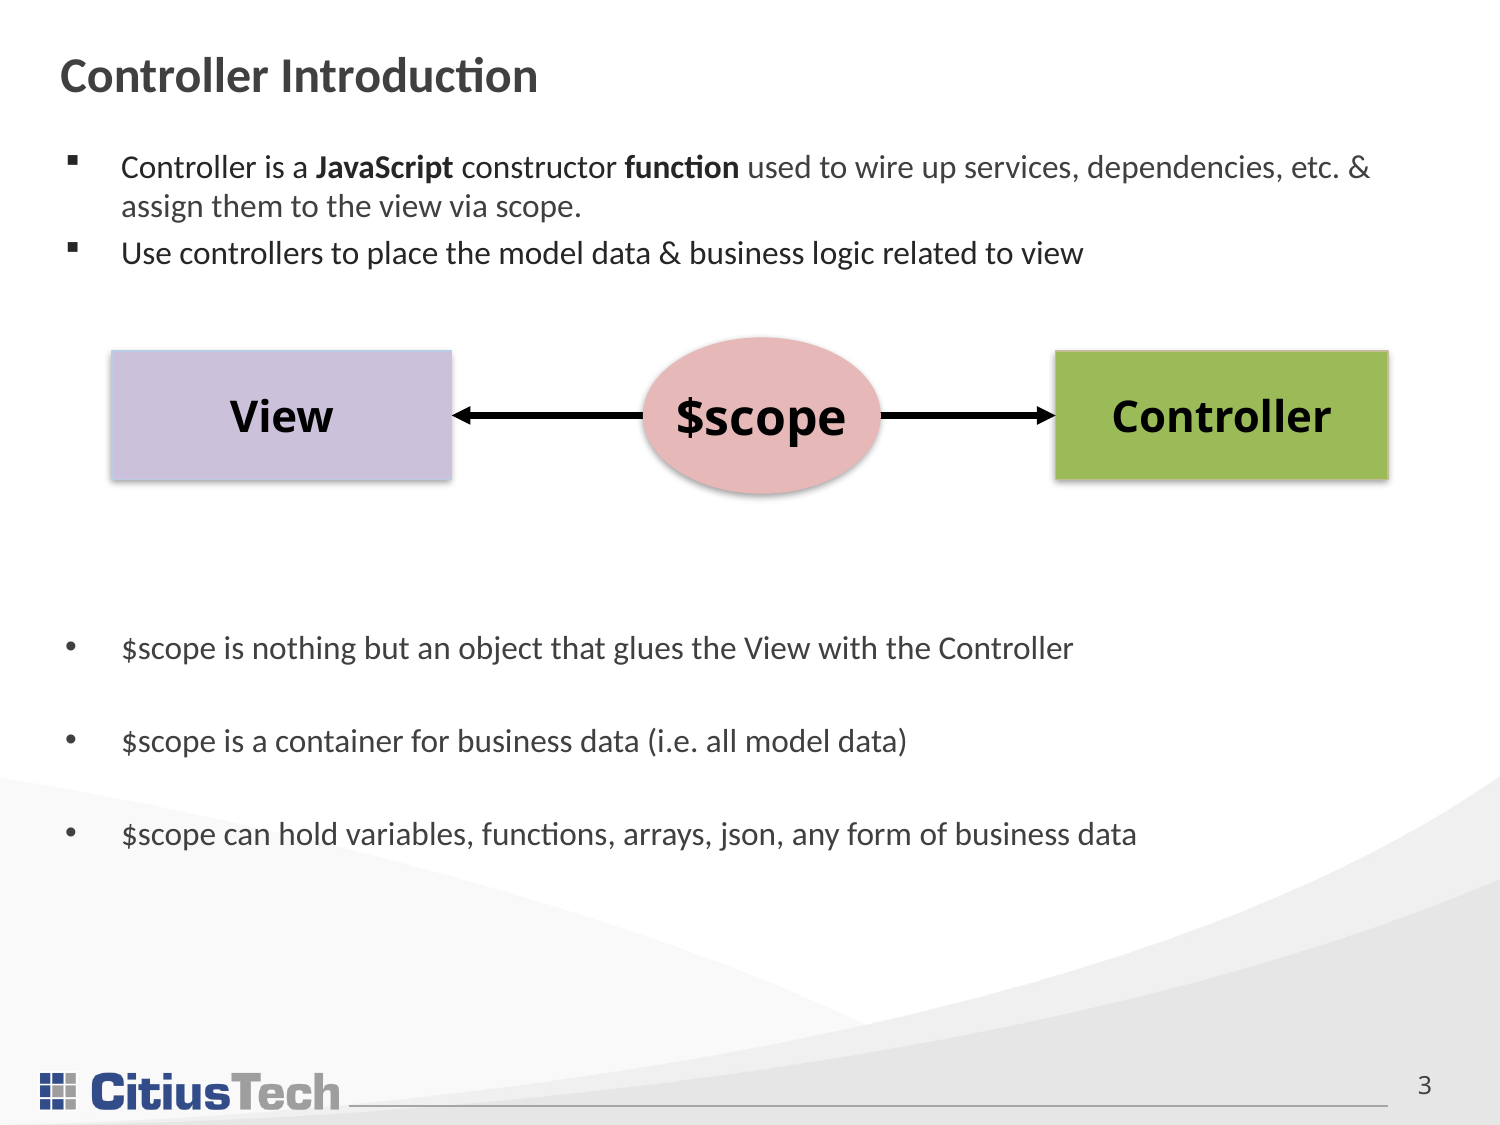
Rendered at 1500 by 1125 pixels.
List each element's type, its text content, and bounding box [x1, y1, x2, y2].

list Controller is a JavaScript constructor function used to wire up services, dependencies, etc. & assign them to the view via scope. Use controllers to place the model data & business logic related to view $scope is nothing but an object that glues the View with the Controller $scope is a container for business data (i.e. all model data) $scope can hold variables, functions, arrays, json, any form of business data [50, 137, 1447, 1035]
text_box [111, 337, 1389, 494]
picture [0, 0, 1500, 1125]
title Controller Introduction [45, 24, 1450, 120]
